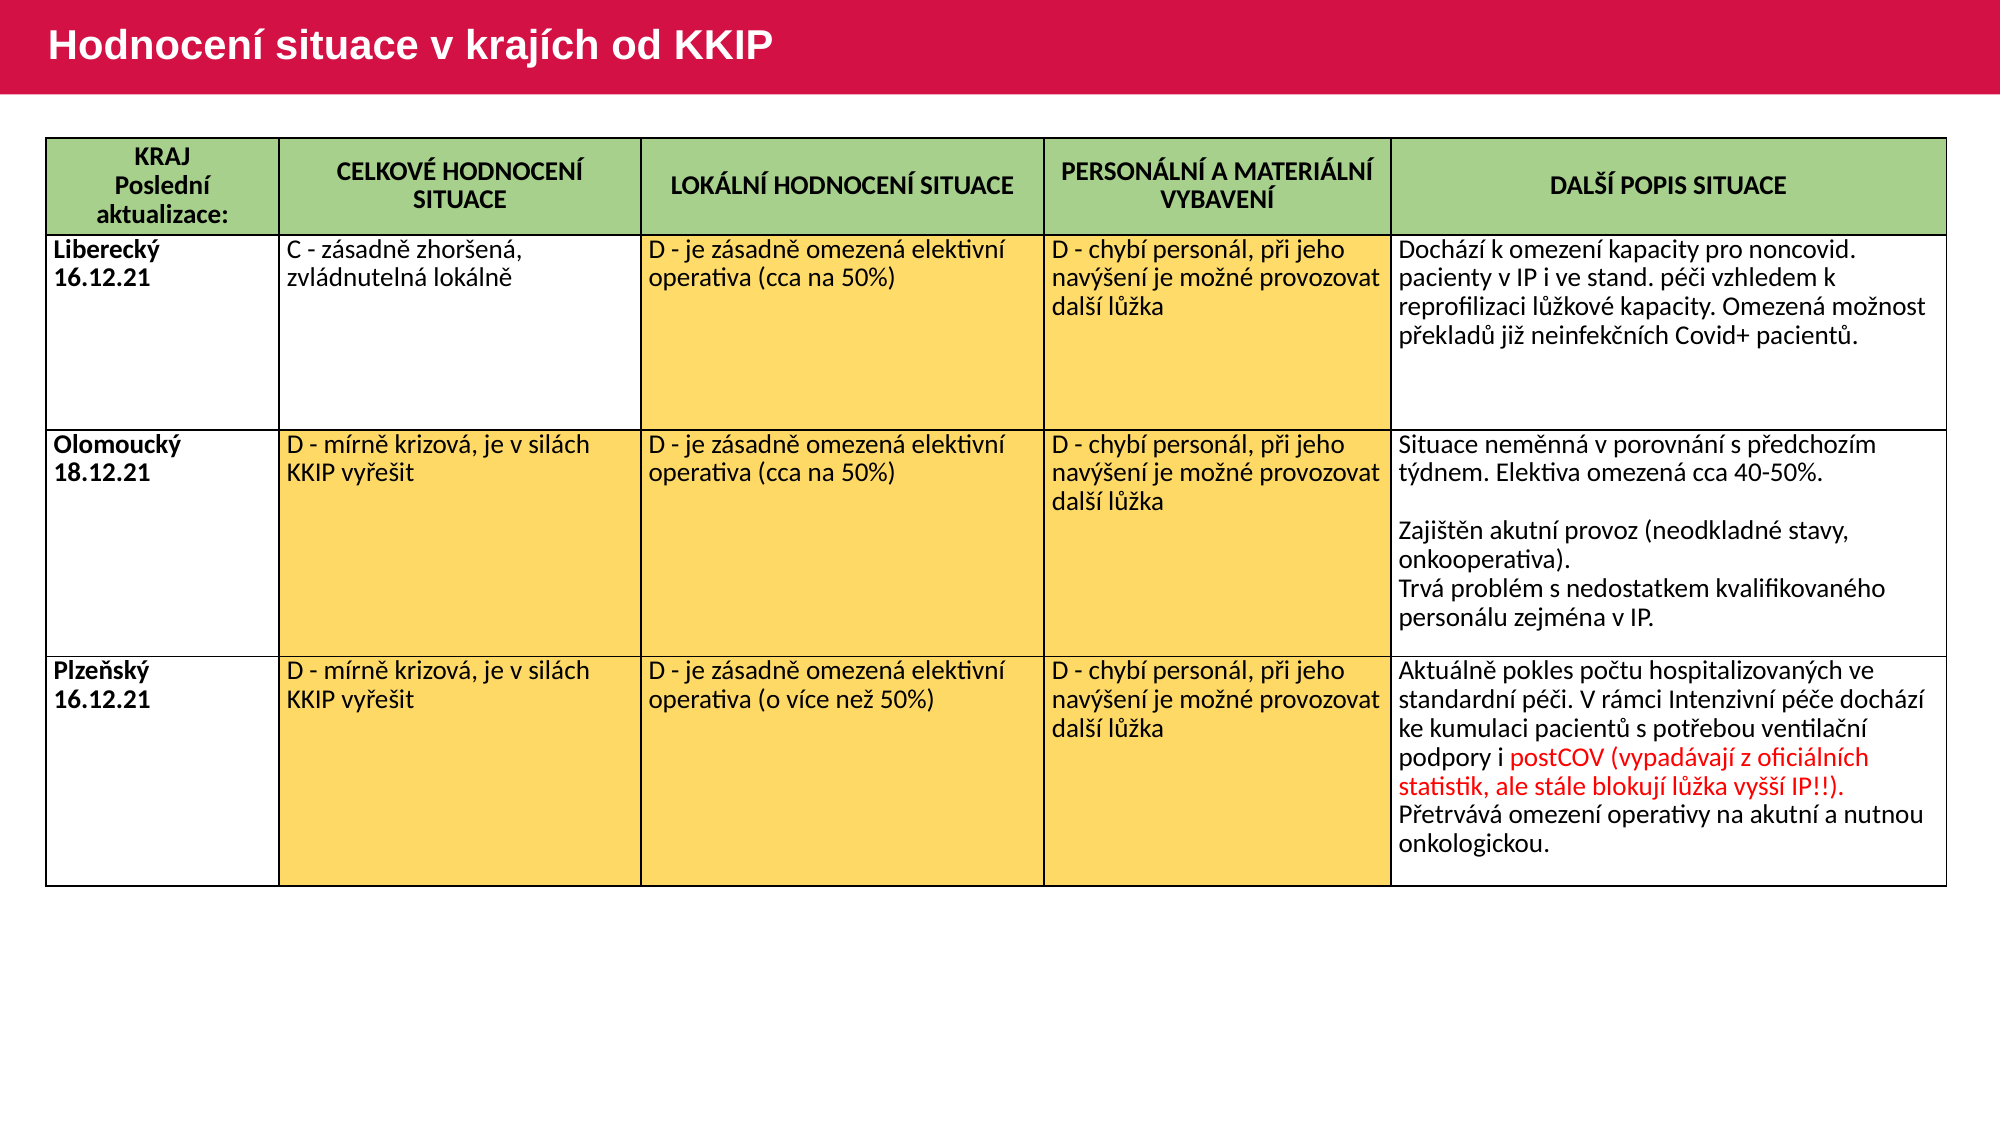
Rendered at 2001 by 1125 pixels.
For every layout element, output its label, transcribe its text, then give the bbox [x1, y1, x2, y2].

table_cell D - je zásadně omezená elektivní operativa (o více než 50%) [642, 657, 1043, 885]
table_cell Dochází k omezení kapacity pro noncovid. pacienty v IP i ve stand. péči vzhledem k reprofilizaci lůžkové kapacity. Omezená možnost překladů již neinfekčních Covid+ pacientů. [1392, 236, 1946, 429]
table_cell Liberecký 16.12.21 [47, 236, 278, 429]
table_cell D - mírně krizová, je v silách KKIP vyřešit [280, 431, 640, 656]
title Hodnocení situace v krajích od KKIP [32, 0, 1254, 94]
table_cell D - je zásadně omezená elektivní operativa (cca na 50%) [642, 431, 1043, 656]
table_cell D - chybí personál, při jeho navýšení je možné provozovat další lůžka [1045, 236, 1390, 429]
table_cell Olomoucký 18.12.21 [47, 431, 278, 656]
table_header KRAJ Poslední aktualizace: [47, 139, 278, 234]
table_cell D - chybí personál, při jeho navýšení je možné provozovat další lůžka [1045, 431, 1390, 656]
table_cell D - mírně krizová, je v silách KKIP vyřešit [280, 657, 640, 885]
table_header DALŠÍ POPIS SITUACE [1392, 139, 1946, 234]
table_header CELKOVÉ HODNOCENÍ SITUACE [280, 139, 640, 234]
table_cell Plzeňský 16.12.21 [47, 657, 278, 885]
table_cell D - je zásadně omezená elektivní operativa (cca na 50%) [642, 236, 1043, 429]
table_cell C - zásadně zhoršená, zvládnutelná lokálně [280, 236, 640, 429]
table_cell D - chybí personál, při jeho navýšení je možné provozovat další lůžka [1045, 657, 1390, 885]
table_header LOKÁLNÍ HODNOCENÍ SITUACE [642, 139, 1043, 234]
table_cell Aktuálně pokles počtu hospitalizovaných ve standardní péči. V rámci Intenzivní péče dochází ke kumulaci pacientů s potřebou ventilační podpory i postCOV (vypadávají z oficiálních statistik, ale stále blokují lůžka vyšší IP!!). Přetrvává omezení operativy na akutní a nutnou onkologickou. [1392, 657, 1946, 885]
table_header PERSONÁLNÍ A MATERIÁLNÍ VYBAVENÍ [1045, 139, 1390, 234]
table_cell Situace neměnná v porovnání s předchozím týdnem. Elektiva omezená cca 40-50%. Zajištěn akutní provoz (neodkladné stavy, onkooperativa). Trvá problém s nedostatkem kvalifikovaného personálu zejména v IP. [1392, 431, 1946, 656]
